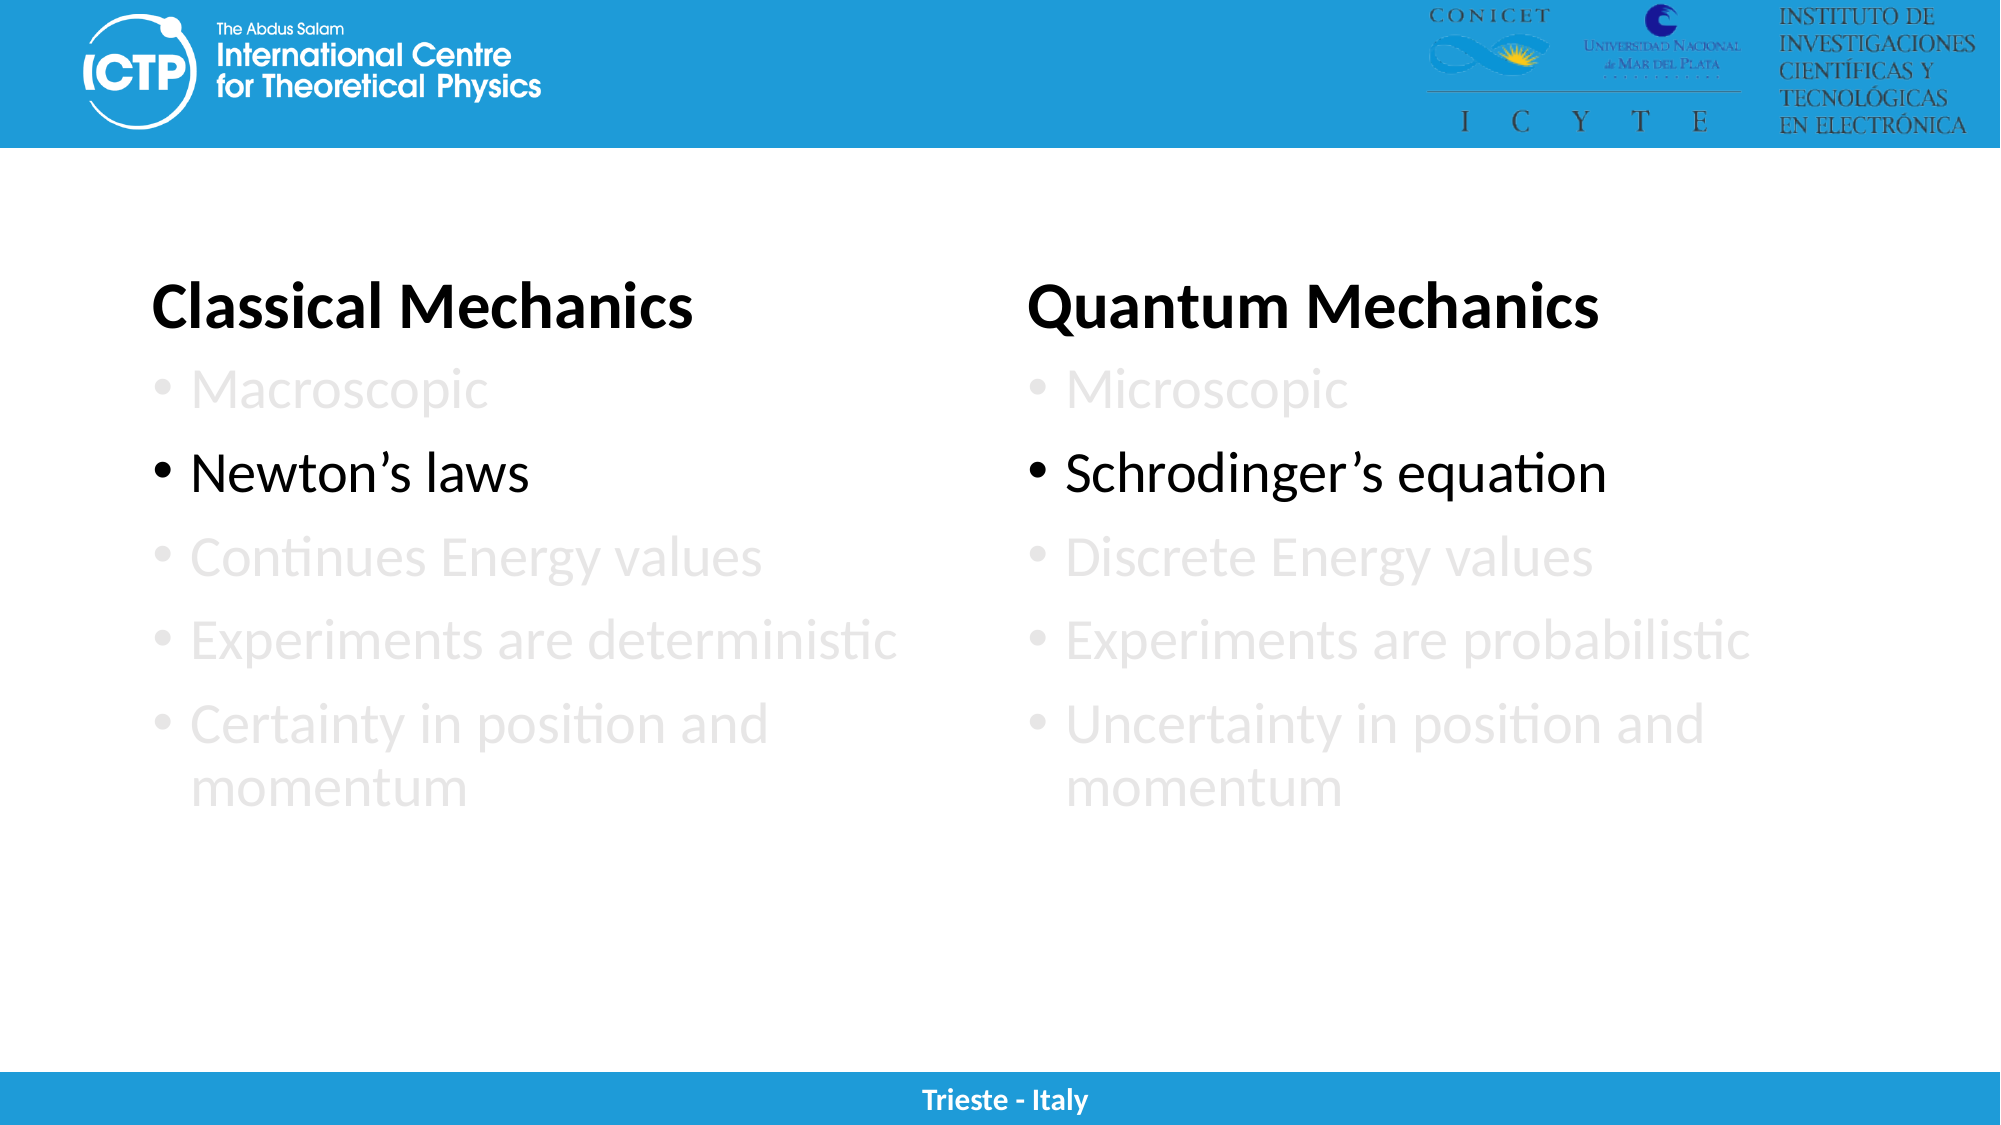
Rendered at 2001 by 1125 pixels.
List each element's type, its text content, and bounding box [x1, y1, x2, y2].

list Macroscopic Newton’s laws Continues Energy values Experiments are deterministic Certainty in position and momentum [137, 350, 984, 955]
picture [0, 0, 2000, 220]
list Quantum Mechanics [1012, 215, 1863, 350]
picture [0, 1072, 2000, 1125]
list Classical Mechanics [137, 215, 984, 350]
list Microscopic Schrodinger’s equation Discrete Energy values Experiments are probabilistic Uncertainty in position and momentum [1012, 350, 1863, 955]
